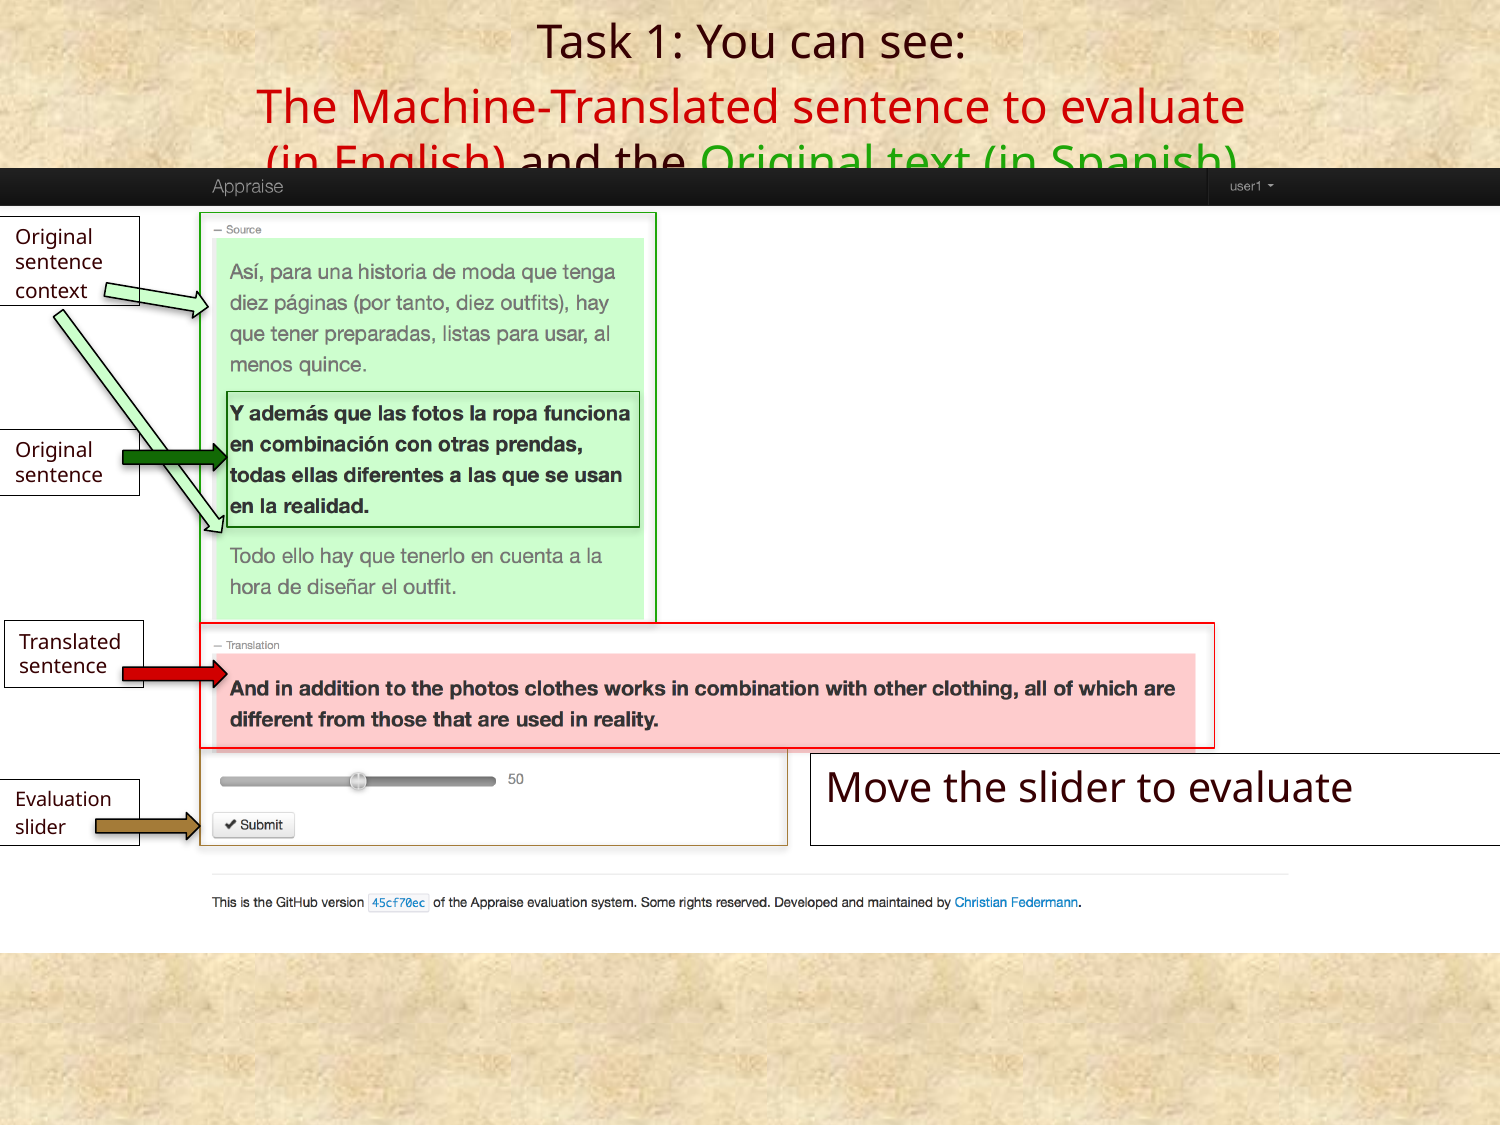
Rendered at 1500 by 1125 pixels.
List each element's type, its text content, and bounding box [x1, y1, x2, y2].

picture [0, 0, 1500, 1125]
subtitle Task 1: You can see: The Machine-Translated sentence to evaluate (in English) and the Original text (in Spanish) [227, 4, 1278, 167]
